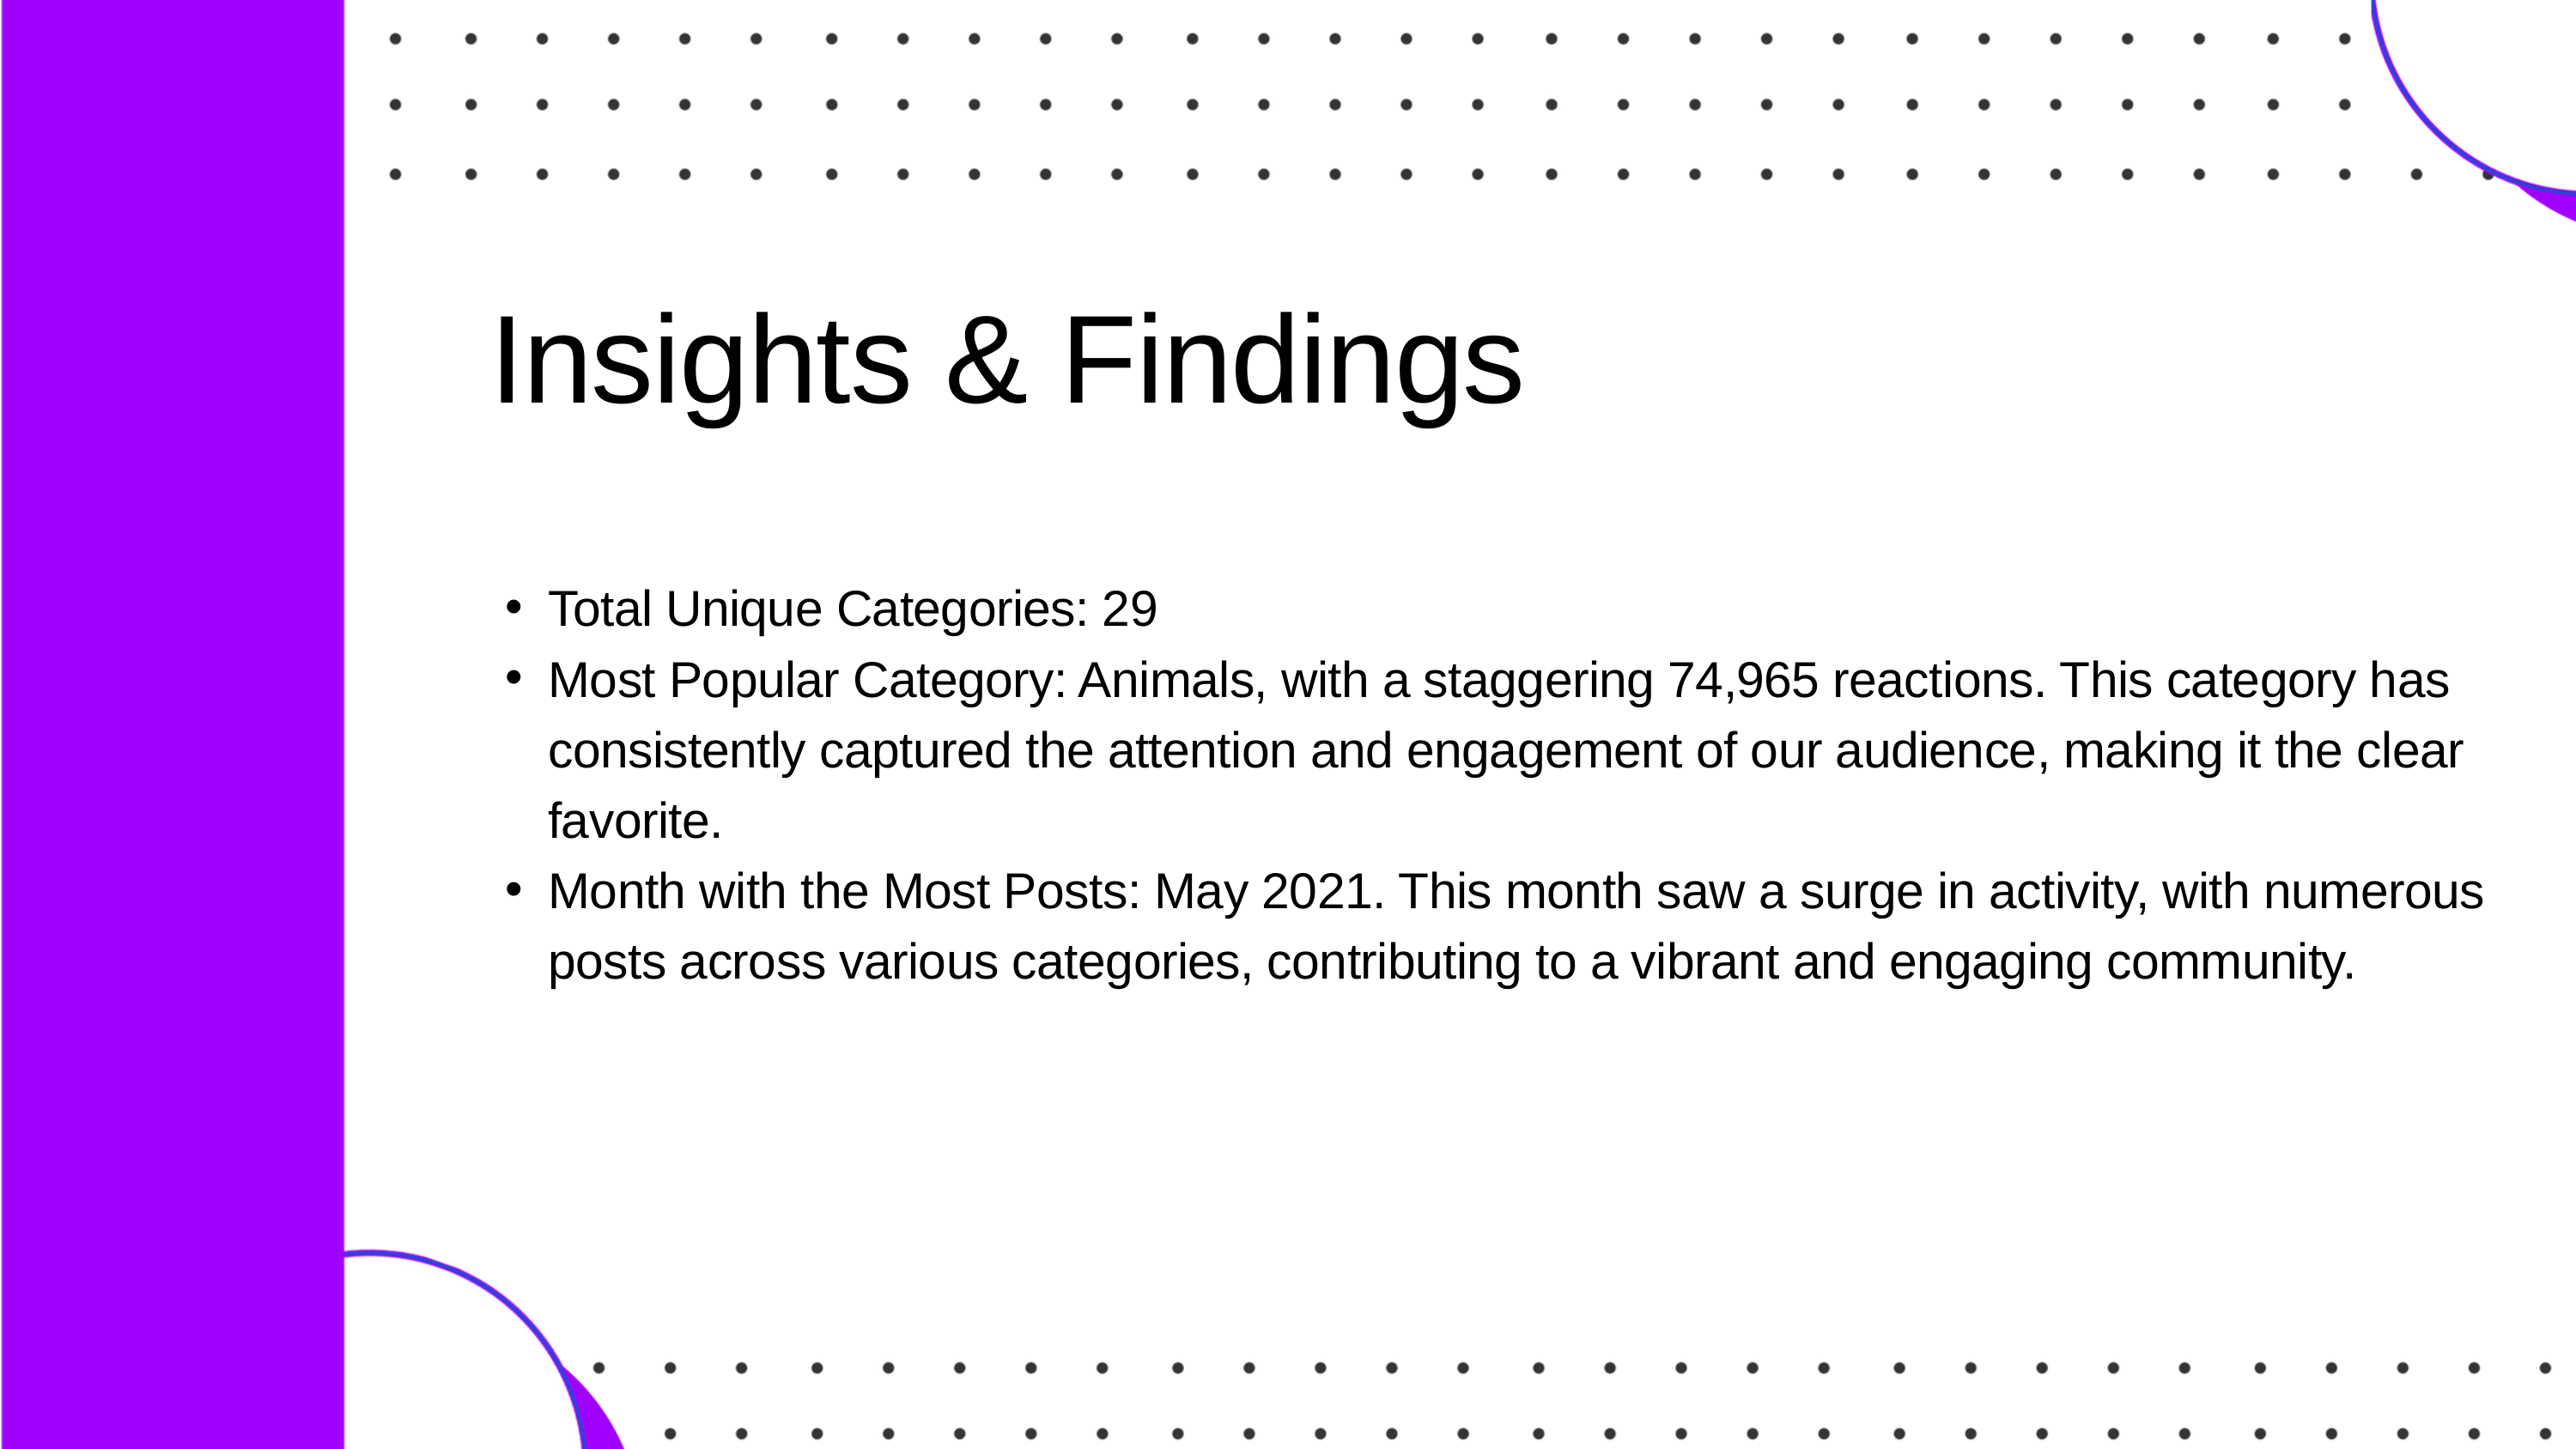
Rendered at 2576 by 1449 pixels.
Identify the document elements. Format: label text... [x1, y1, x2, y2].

text_box Insights & Findings [404, 252, 1611, 428]
text_box [0, 0, 2576, 1449]
text_box Total Unique Categories: 29 Most Popular Category: Animals, with a staggering 74,965 reactions. This category has consistently captured the attention and engagement of our audience, making it the clear favorite. Month with the Most Posts: May 2021. This month saw a surge in activity, with numerous posts across various categories, contributing to a vibrant and engaging community. [462, 566, 2550, 1206]
